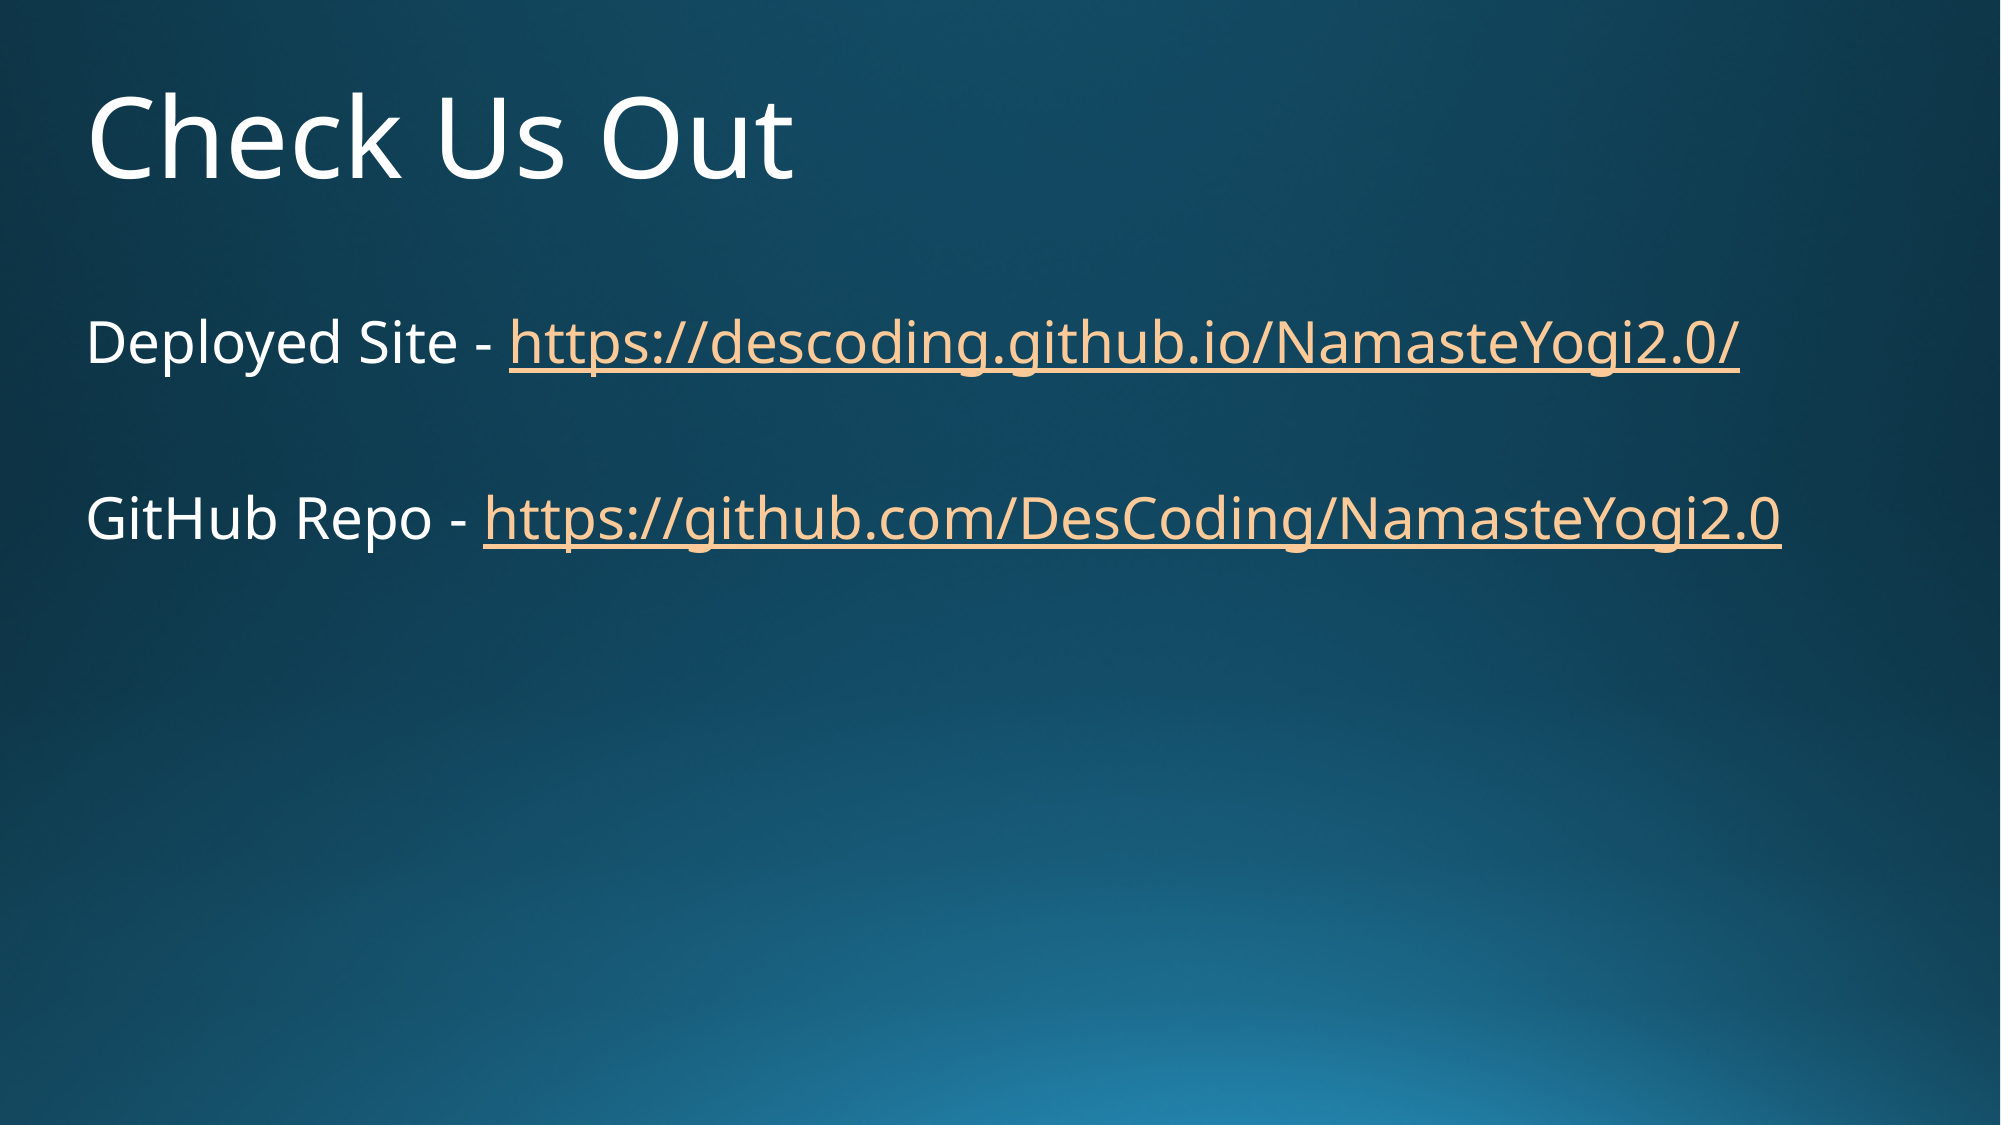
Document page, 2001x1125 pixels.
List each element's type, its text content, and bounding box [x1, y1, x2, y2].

picture [0, 0, 2001, 1125]
list Deployed Site - https://descoding.github.io/NamasteYogi2.0/ GitHub Repo - https://github.com/DesCoding/NamasteYogi2.0 [70, 299, 1863, 1014]
title Check Us Out [70, 33, 1796, 251]
